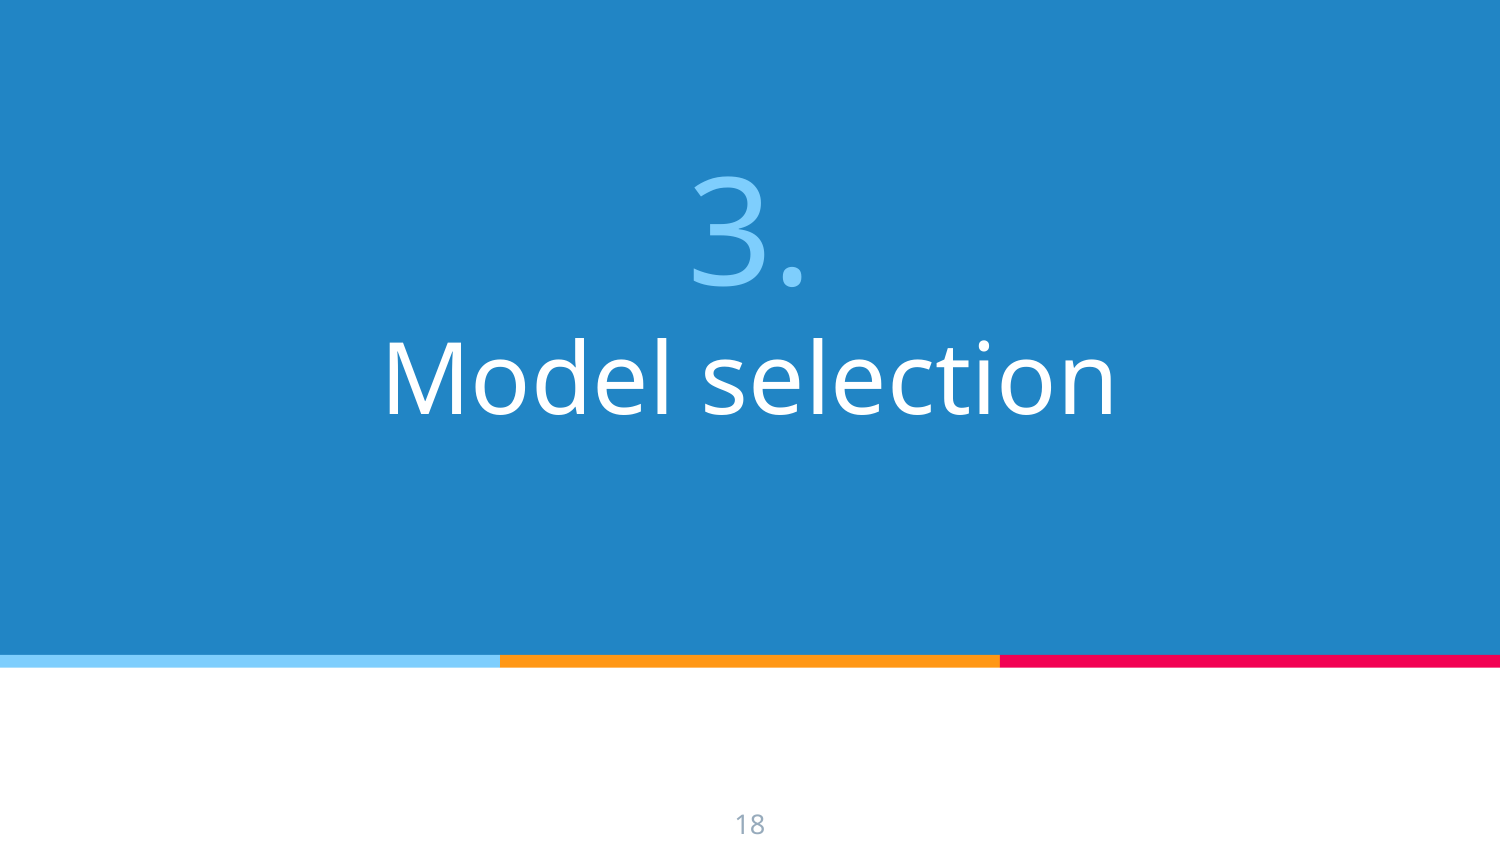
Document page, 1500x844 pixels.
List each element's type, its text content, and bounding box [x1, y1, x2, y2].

title 3. Model selection [112, 259, 1388, 450]
slide_number 18 [0, 792, 1500, 844]
